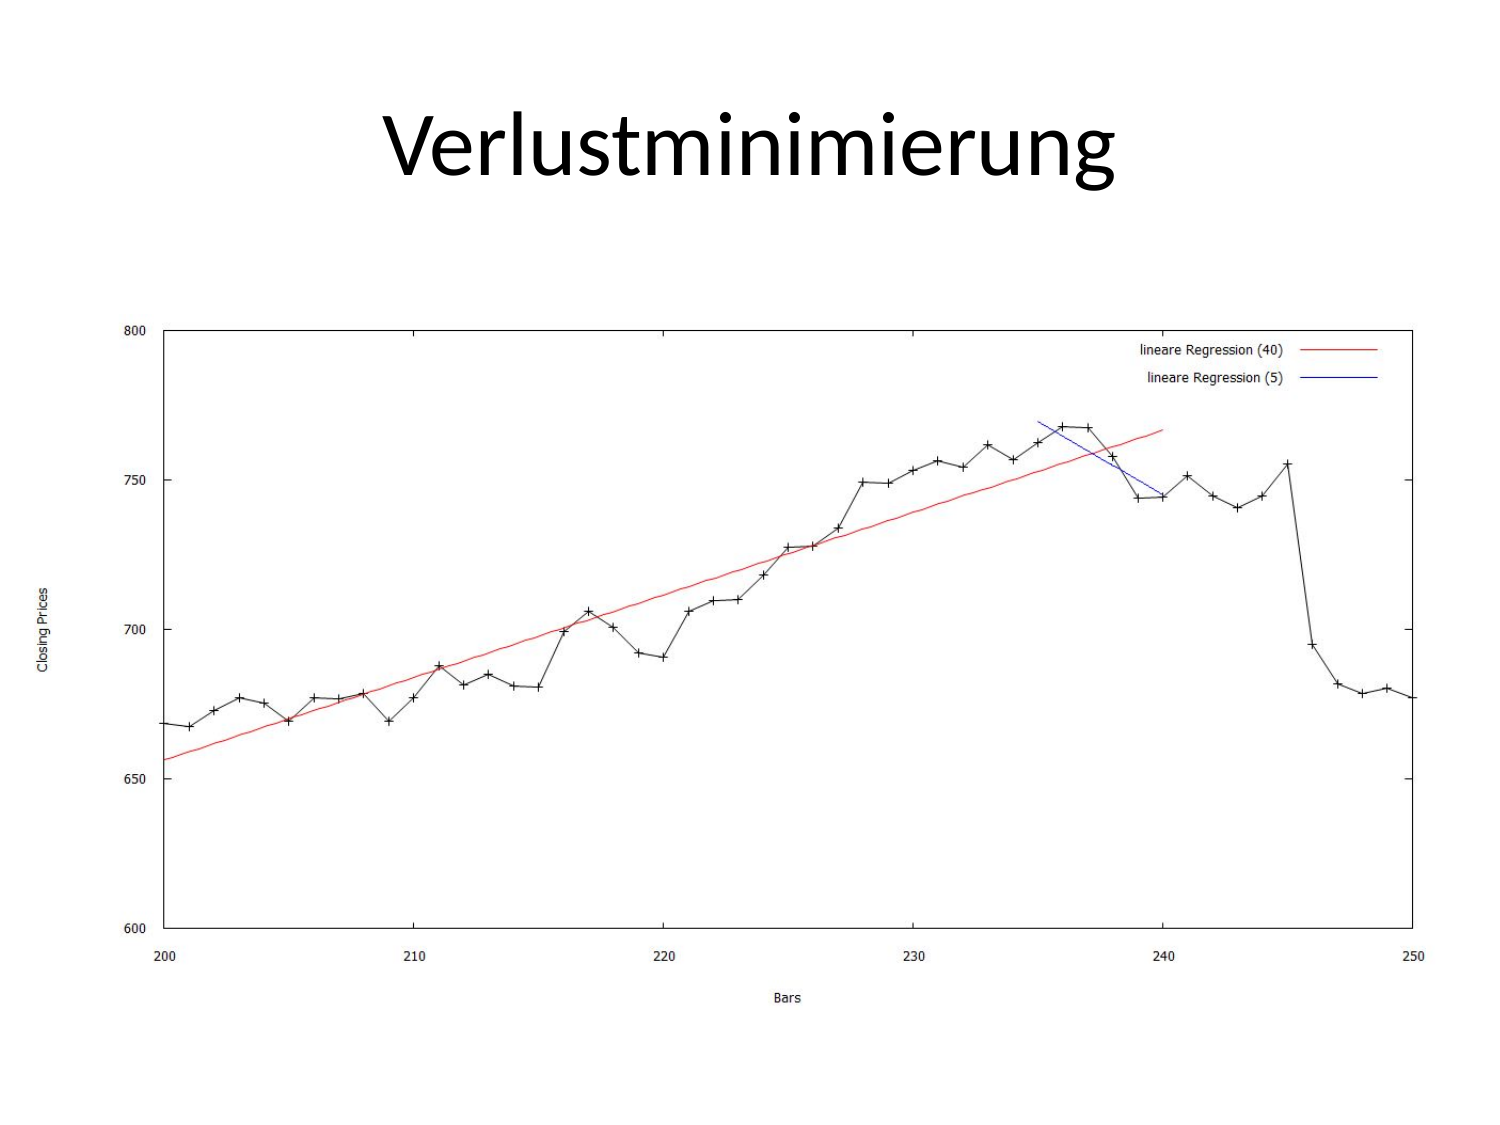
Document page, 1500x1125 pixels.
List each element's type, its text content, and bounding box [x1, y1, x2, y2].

title Verlustminimierung [75, 45, 1425, 233]
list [17, 314, 1443, 1010]
